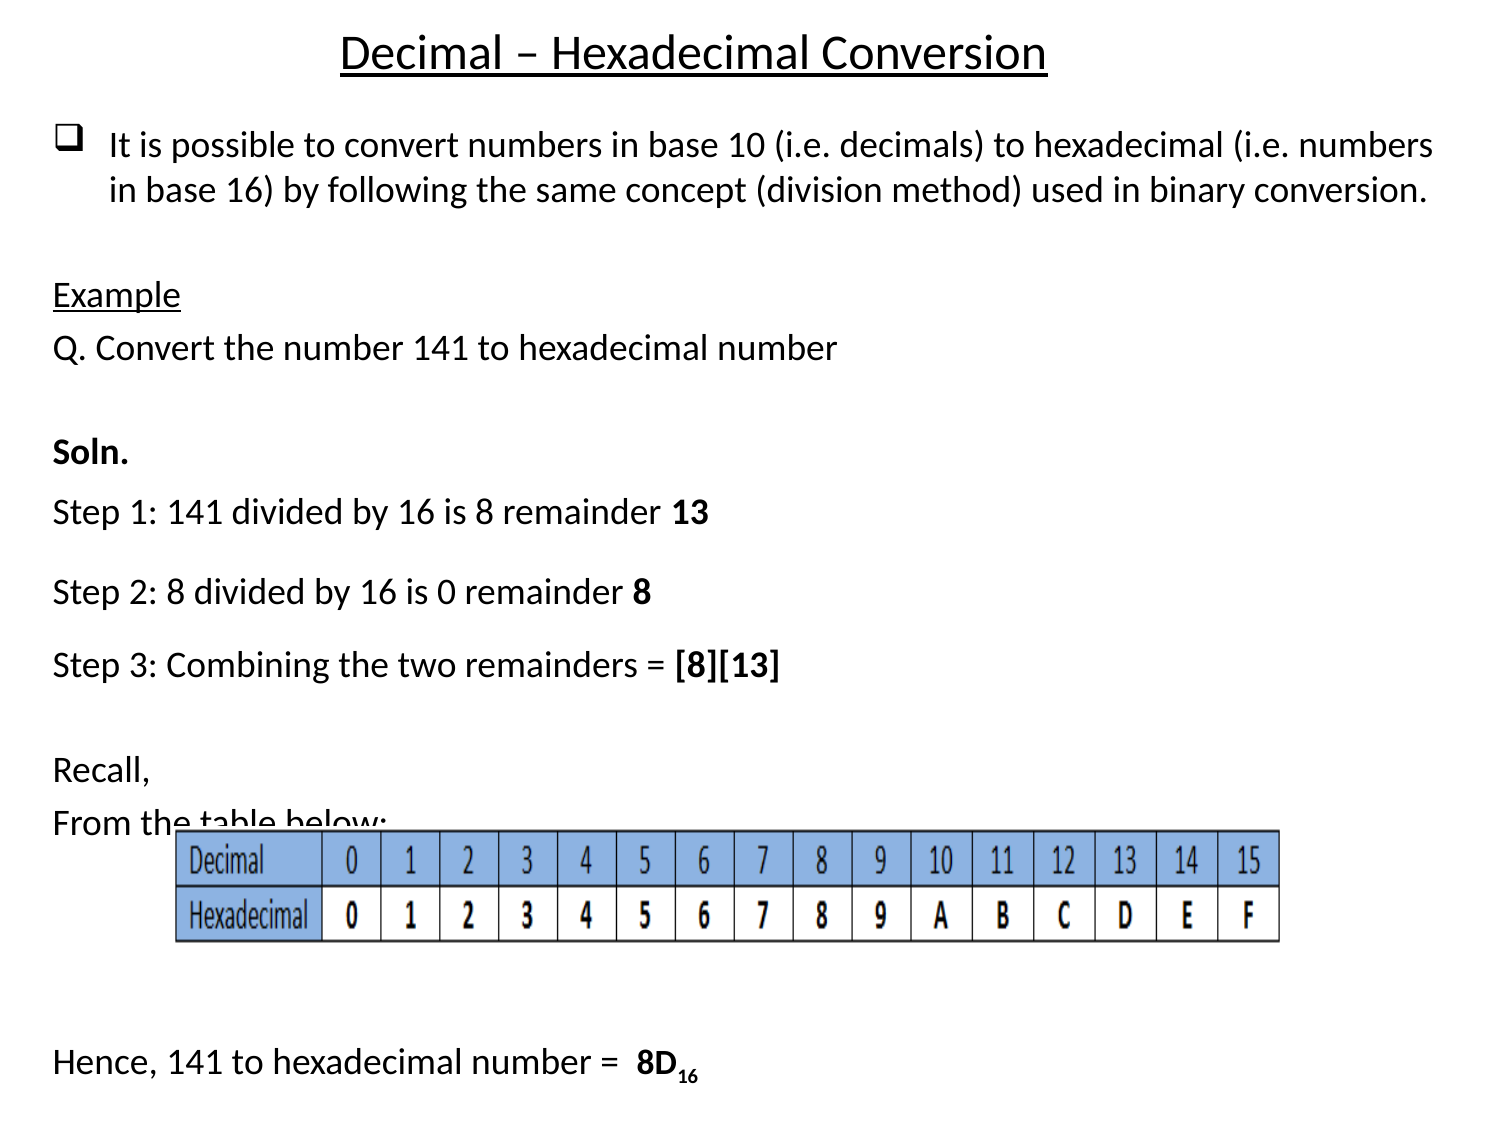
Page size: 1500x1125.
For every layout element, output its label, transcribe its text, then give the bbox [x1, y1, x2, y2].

picture [173, 826, 1287, 952]
list It is possible to convert numbers in base 10 (i.e. decimals) to hexadecimal (i.e. numbers in base 16) by following the same concept (division method) used in binary conversion. Example Q. Convert the number 141 to hexadecimal number Soln. Step 1: 141 divided by 16 is 8 remainder 13 Step 2: 8 divided by 16 is 0 remainder 8 Step 3: Combining the two remainders = [8][13] Recall, From the table below; Hence, 141 to hexadecimal number = 8D16 [37, 112, 1475, 1113]
title Decimal – Hexadecimal Conversion [50, 12, 1338, 88]
